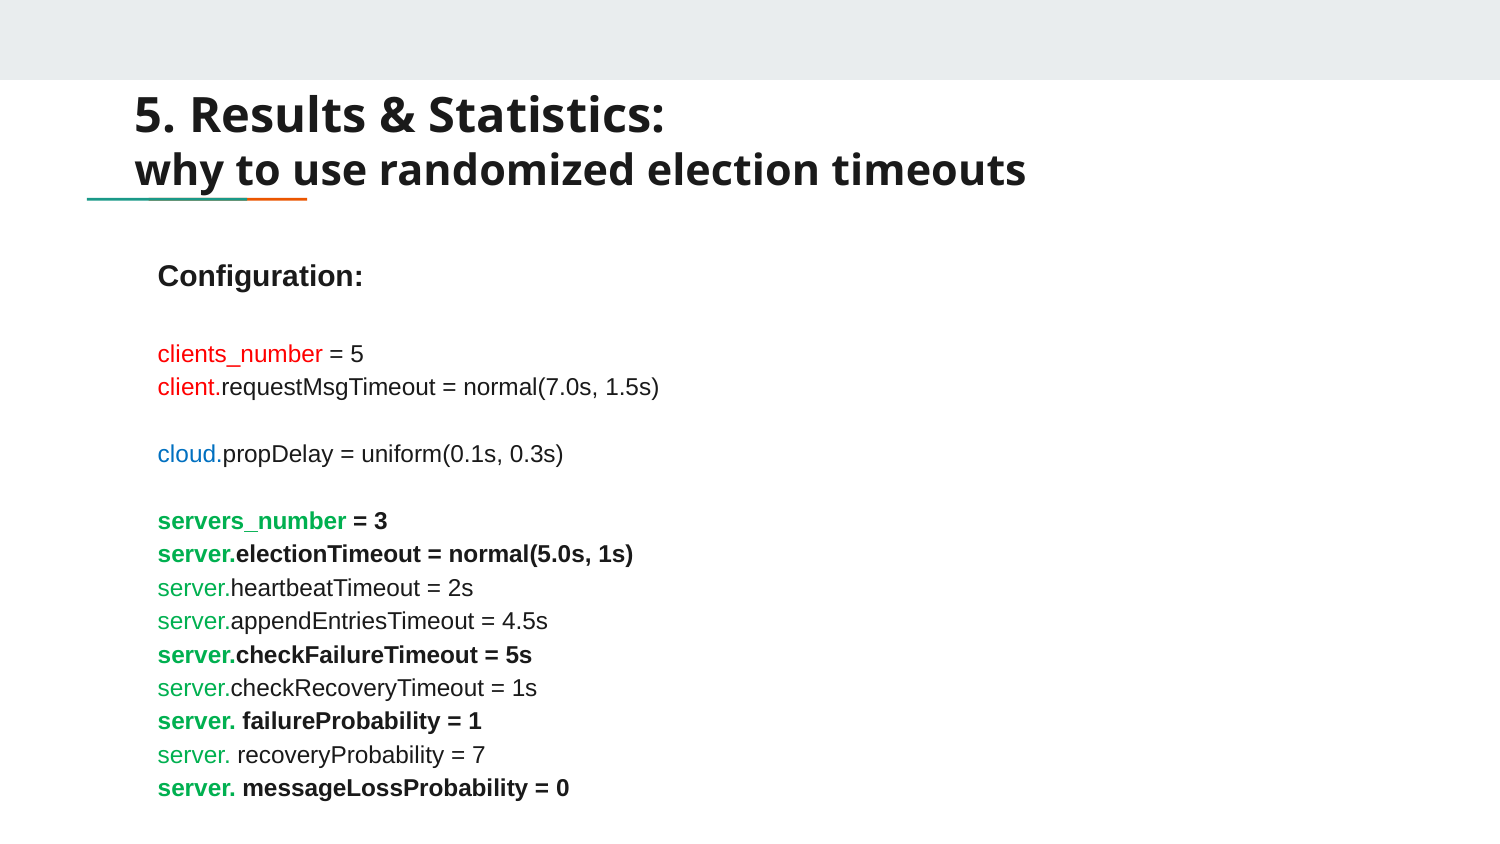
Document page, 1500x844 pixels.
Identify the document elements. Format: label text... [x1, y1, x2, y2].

title 5. Results & Statistics: why to use randomized election timeouts [119, 68, 1381, 210]
list Configuration: clients_number = 5 client.requestMsgTimeout = normal(7.0s, 1.5s) cloud.propDelay = uniform(0.1s, 0.3s) servers_number = 3 server.electionTimeout = normal(5.0s, 1s) server.heartbeatTimeout = 2s server.appendEntriesTimeout = 4.5s server.checkFailureTimeout = 5s server.checkRecoveryTimeout = 1s server. failureProbability = 1 server. recoveryProbability = 7 server. messageLossProbability = 0 [119, 236, 1381, 822]
